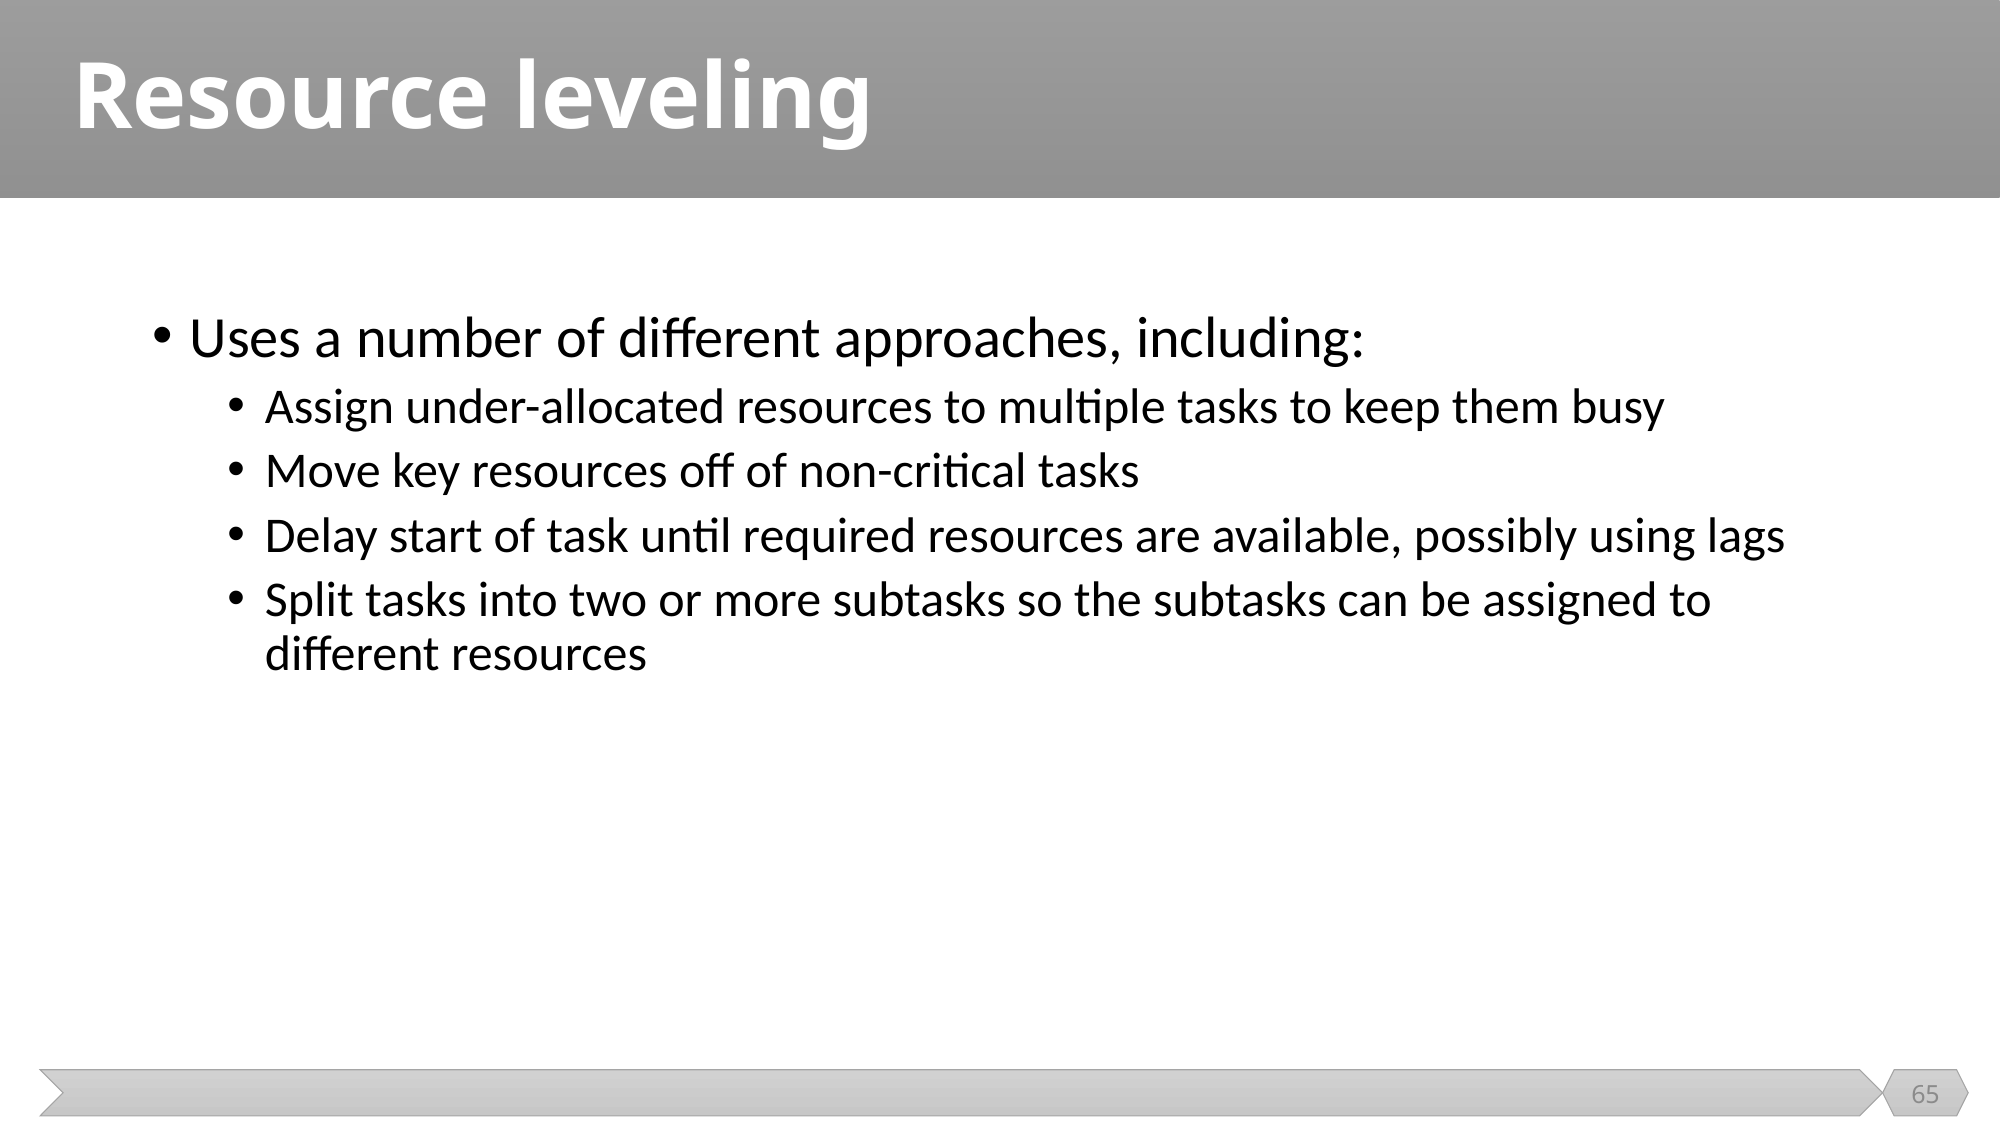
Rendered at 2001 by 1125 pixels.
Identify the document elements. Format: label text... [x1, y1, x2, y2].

title Resource leveling [56, 0, 1969, 199]
list Uses a number of different approaches, including: Assign under-allocated resources to multiple tasks to keep them busy Move key resources off of non-critical tasks Delay start of task until required resources are available, possibly using lags Split tasks into two or more subtasks so the subtasks can be assigned to different resources [137, 299, 1863, 1014]
slide_number 65 [1882, 1065, 1969, 1125]
